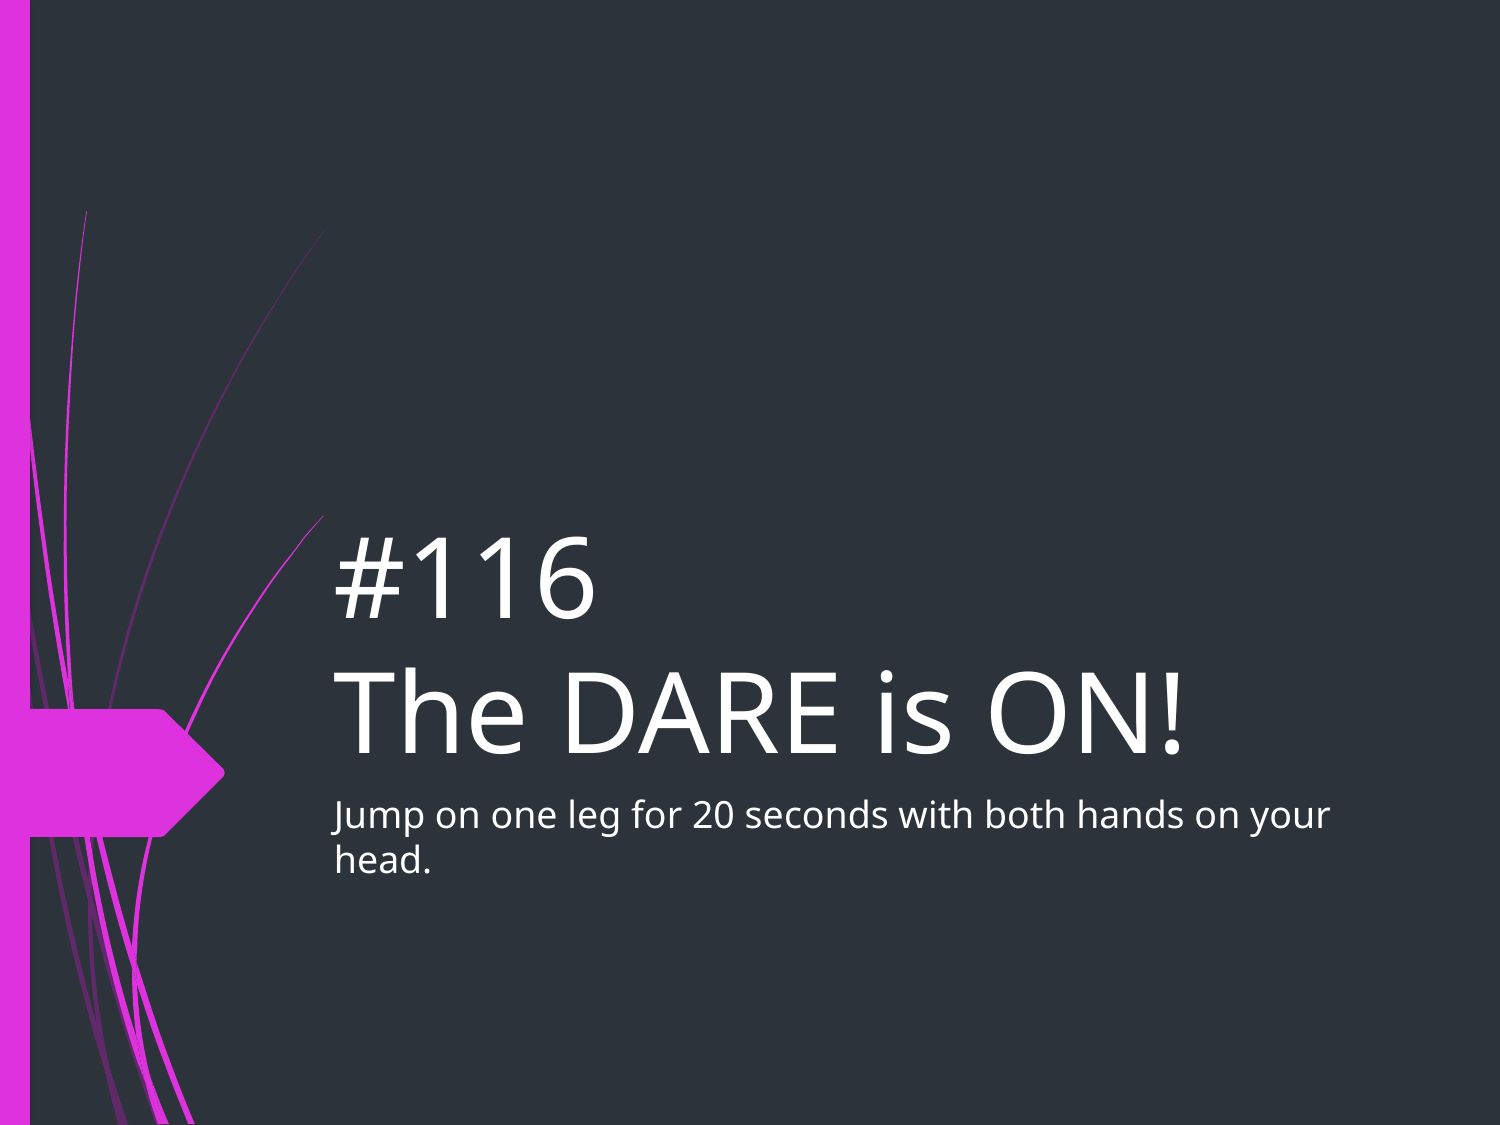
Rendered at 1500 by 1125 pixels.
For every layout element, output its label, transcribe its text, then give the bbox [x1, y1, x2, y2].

subtitle Jump on one leg for 20 seconds with both hands on your head. [318, 783, 1402, 969]
title #116 The DARE is ON! [318, 412, 1402, 783]
